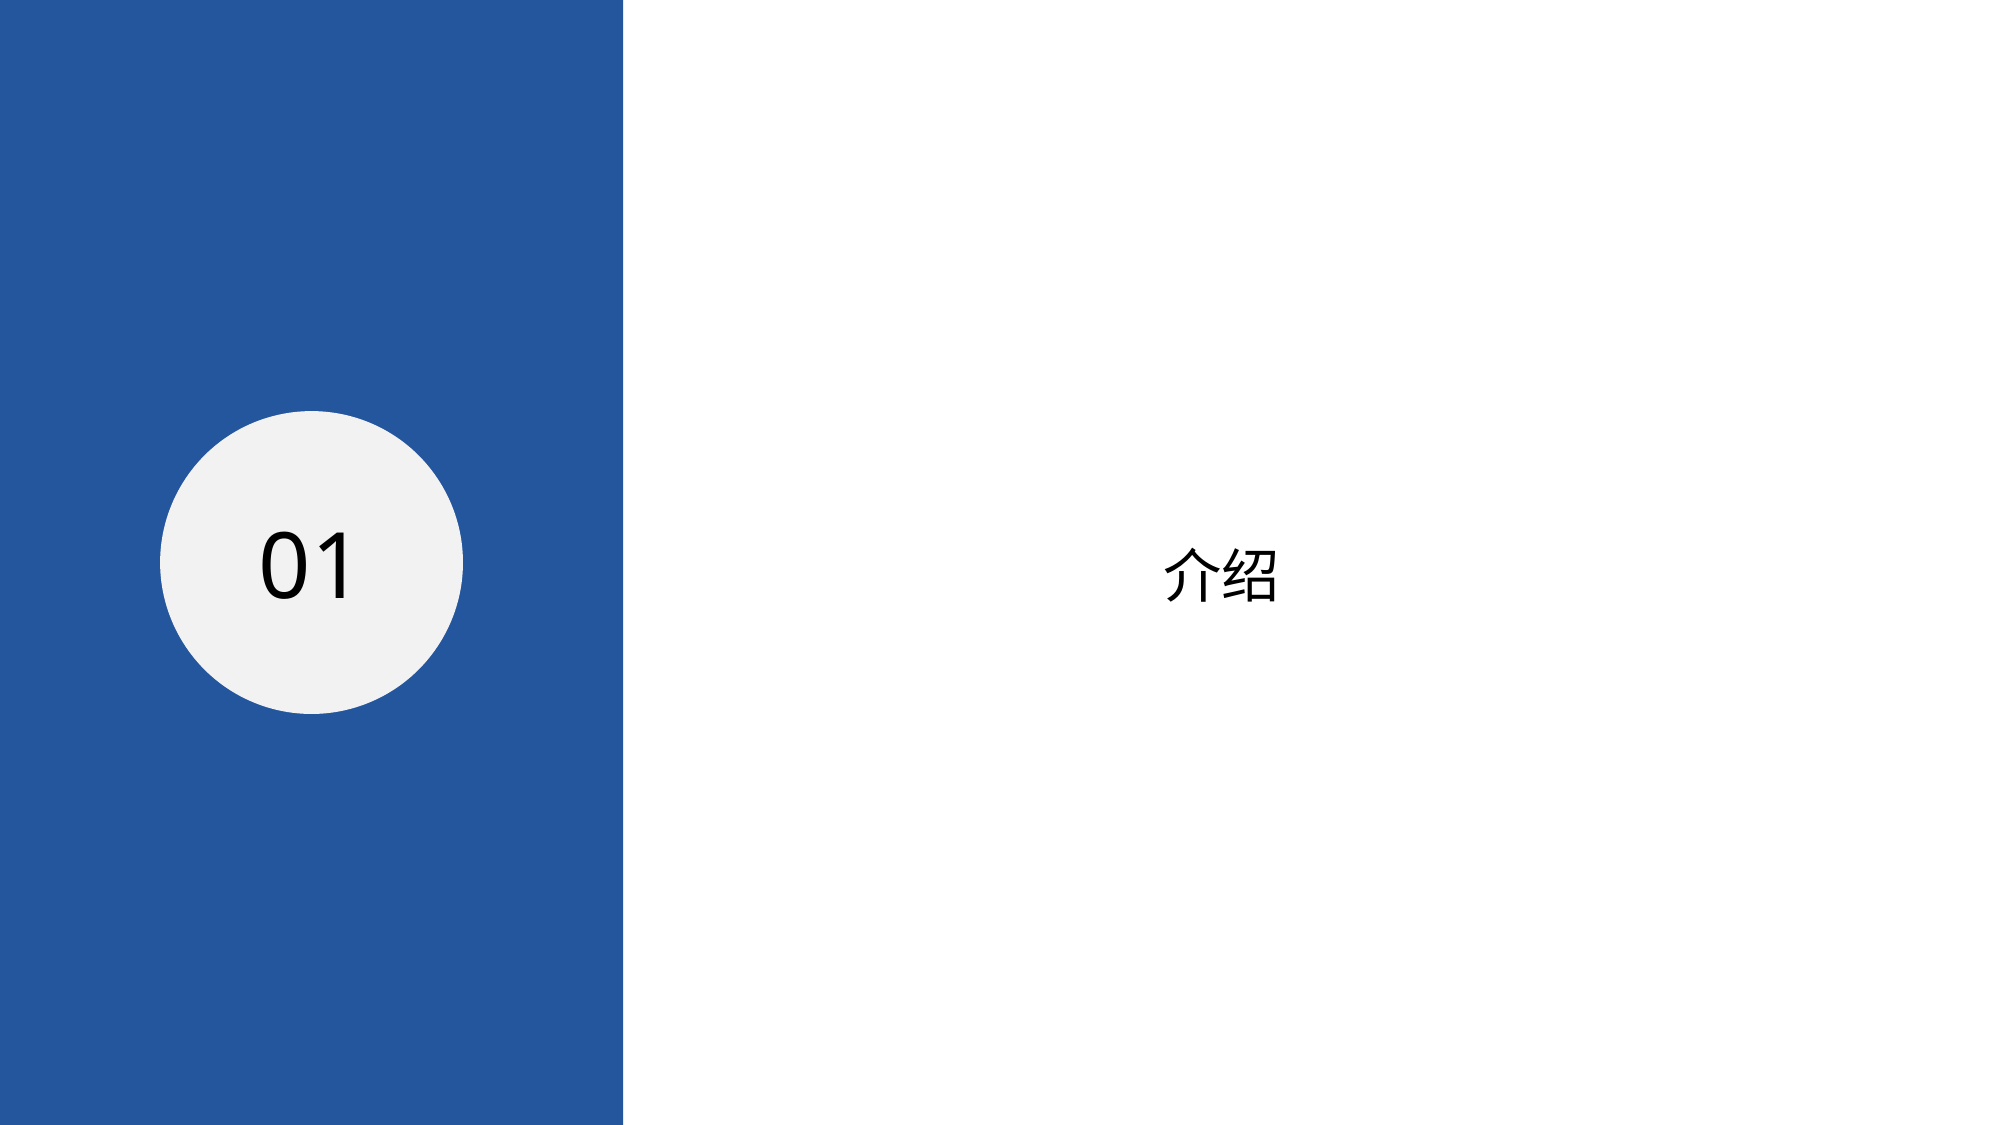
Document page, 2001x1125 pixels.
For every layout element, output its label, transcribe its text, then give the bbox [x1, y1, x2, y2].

text_box 介绍 [1148, 514, 2000, 617]
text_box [160, 411, 463, 714]
text_box [0, 0, 624, 1125]
